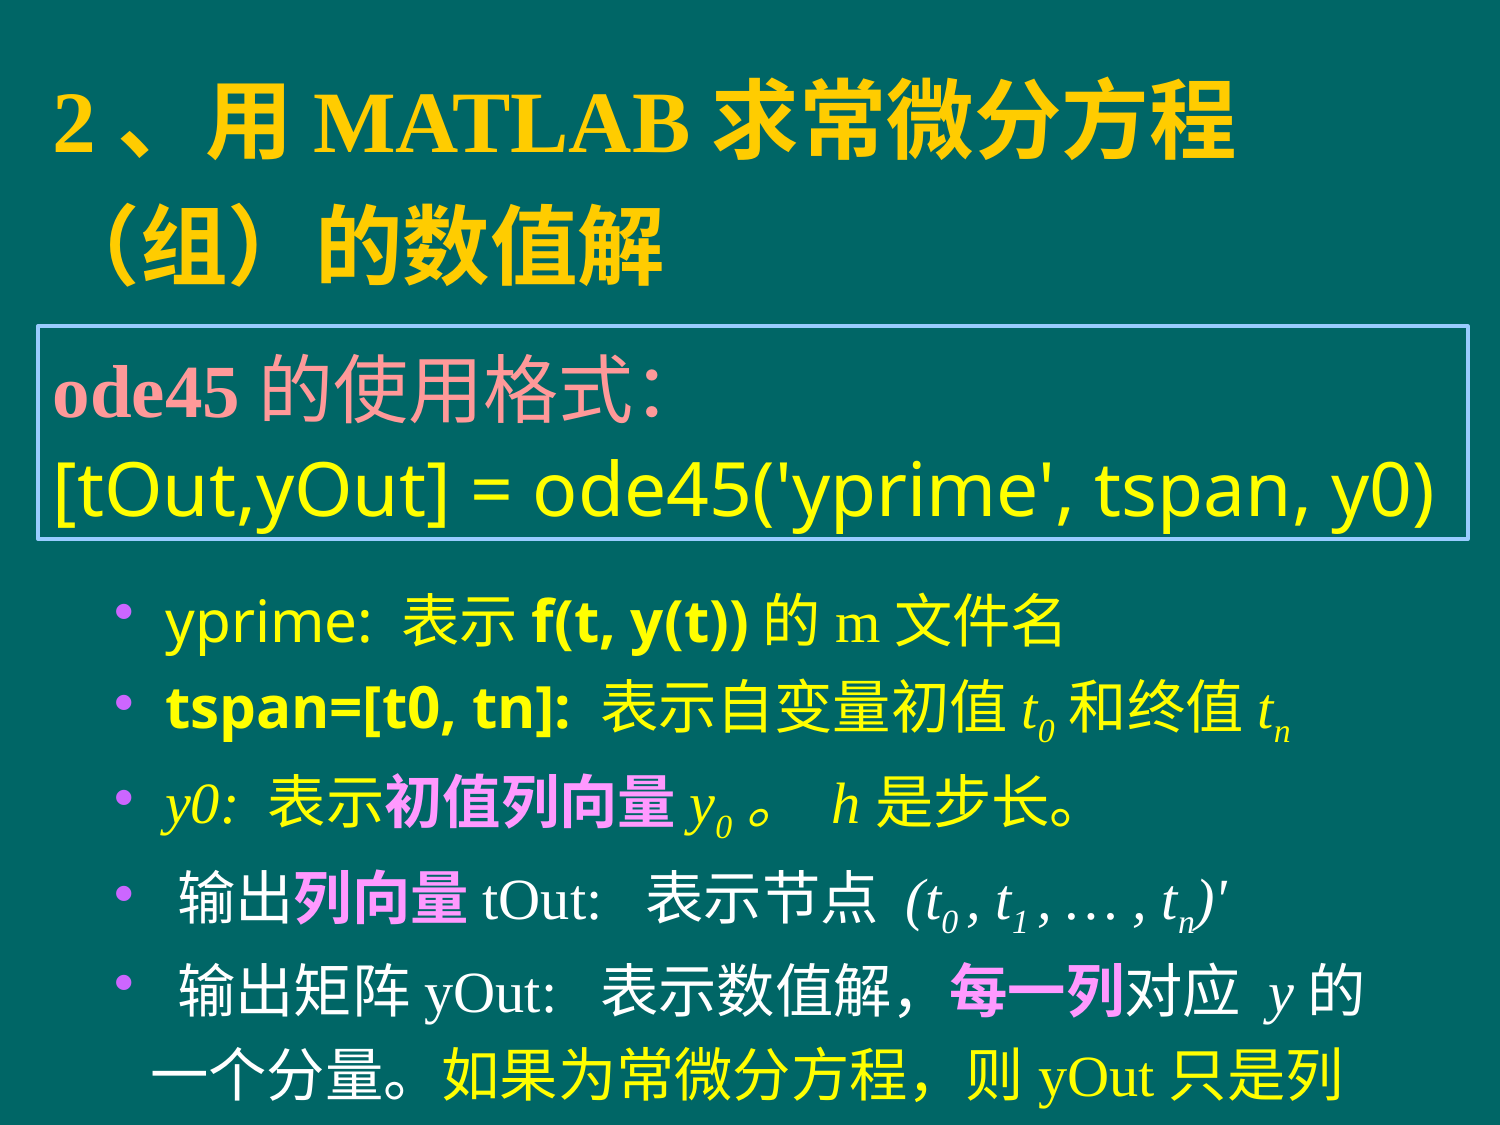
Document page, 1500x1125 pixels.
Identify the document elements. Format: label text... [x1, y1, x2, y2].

text_box 2、用MATLAB求常微分方程（组）的数值解 [37, 36, 1397, 304]
text_box ode45的使用格式： [tOut,yOut] = ode45('yprime', tspan, y0) [38, 326, 1468, 539]
text_box yprime: 表示f(t, y(t))的m文件名 tspan=[t0, tn]: 表示自变量初值t0和终值tn y0: 表示初值列向量y0。 h是步长。 输出列向量tOut: 表示节点 (t0 , t1 , … , tn)' 输出矩阵yOut: 表示数值解，每一列对应 y的一个分量。如果为常微分方程，则yOut只是列向量 [100, 562, 1397, 1125]
